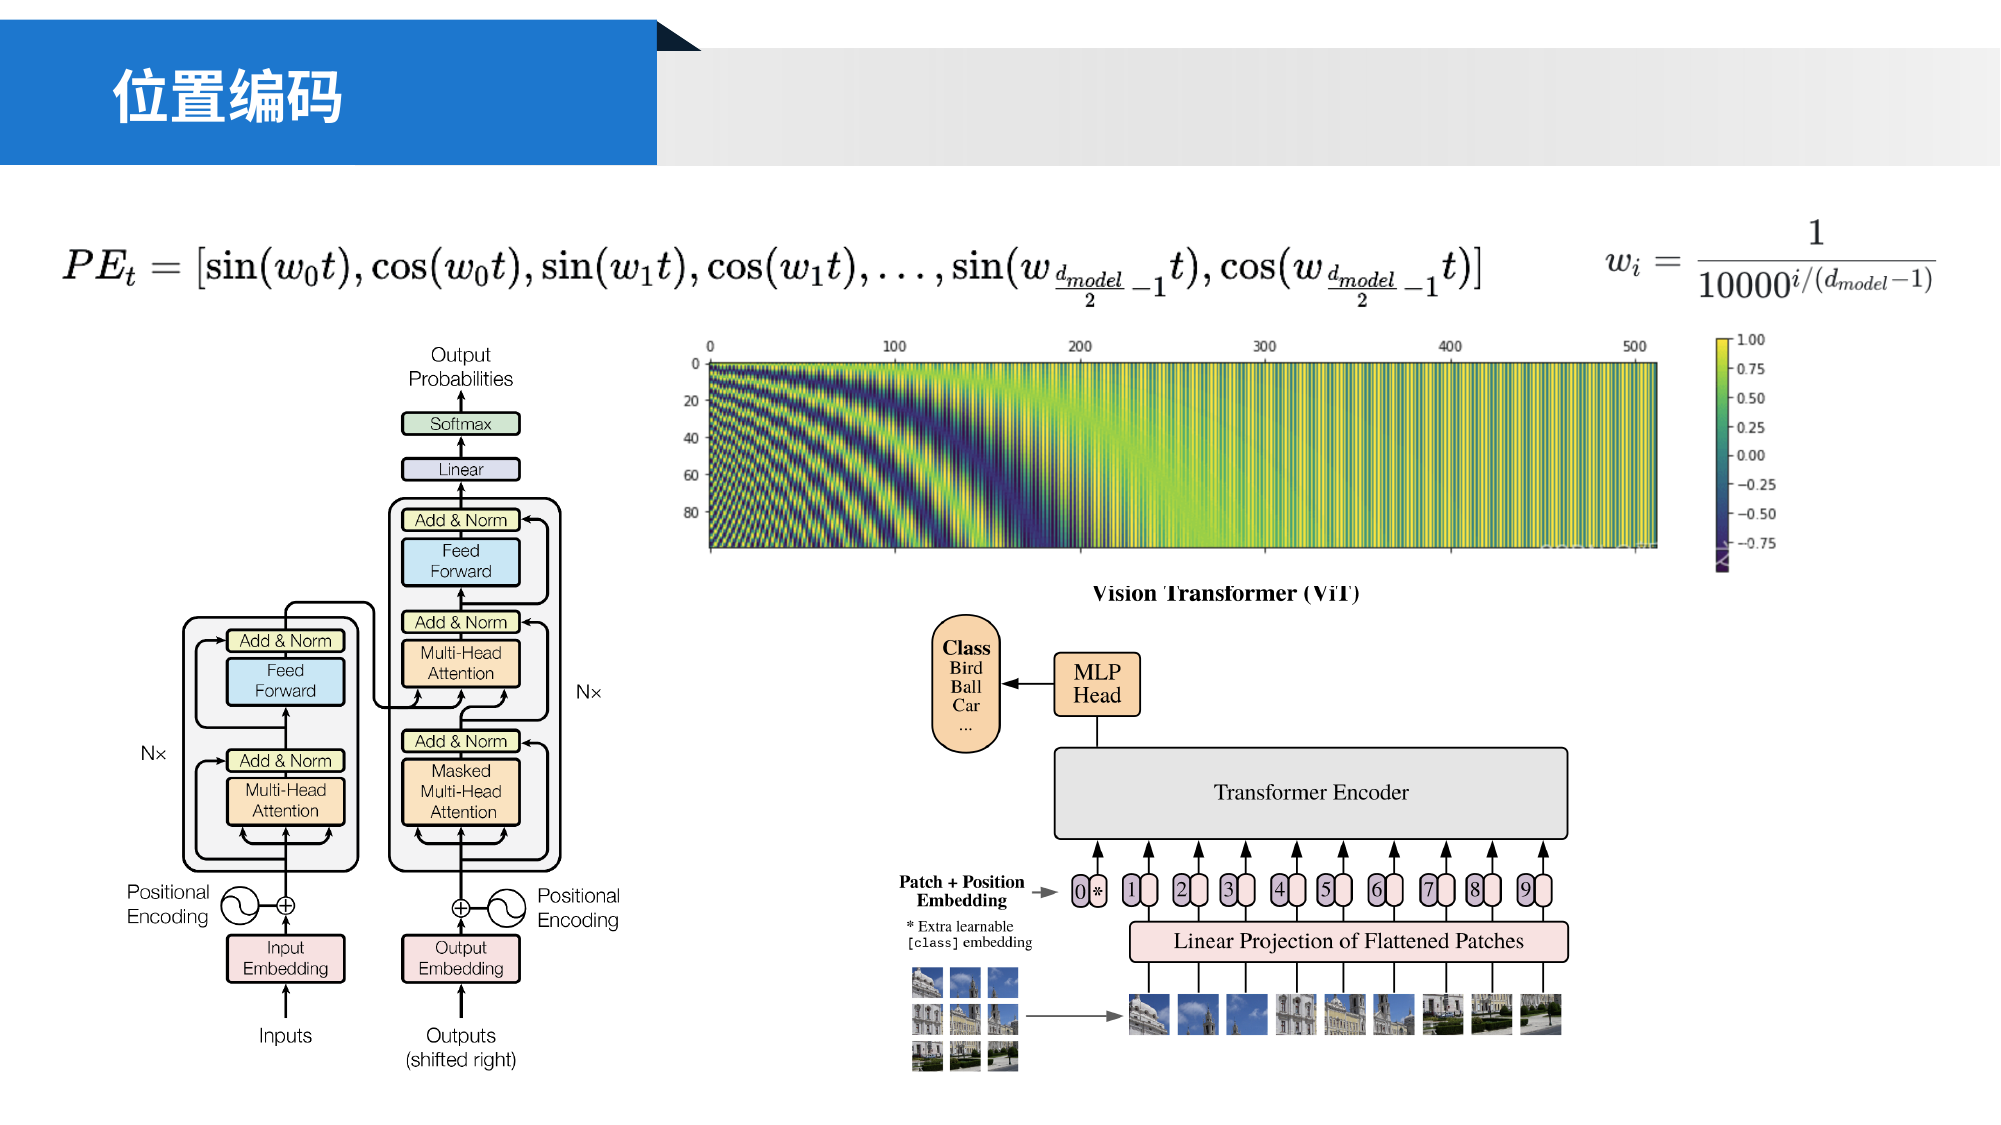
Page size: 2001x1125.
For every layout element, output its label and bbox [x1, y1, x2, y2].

picture [44, 228, 1793, 1086]
text_box [0, 19, 2000, 167]
picture [1591, 215, 1955, 315]
